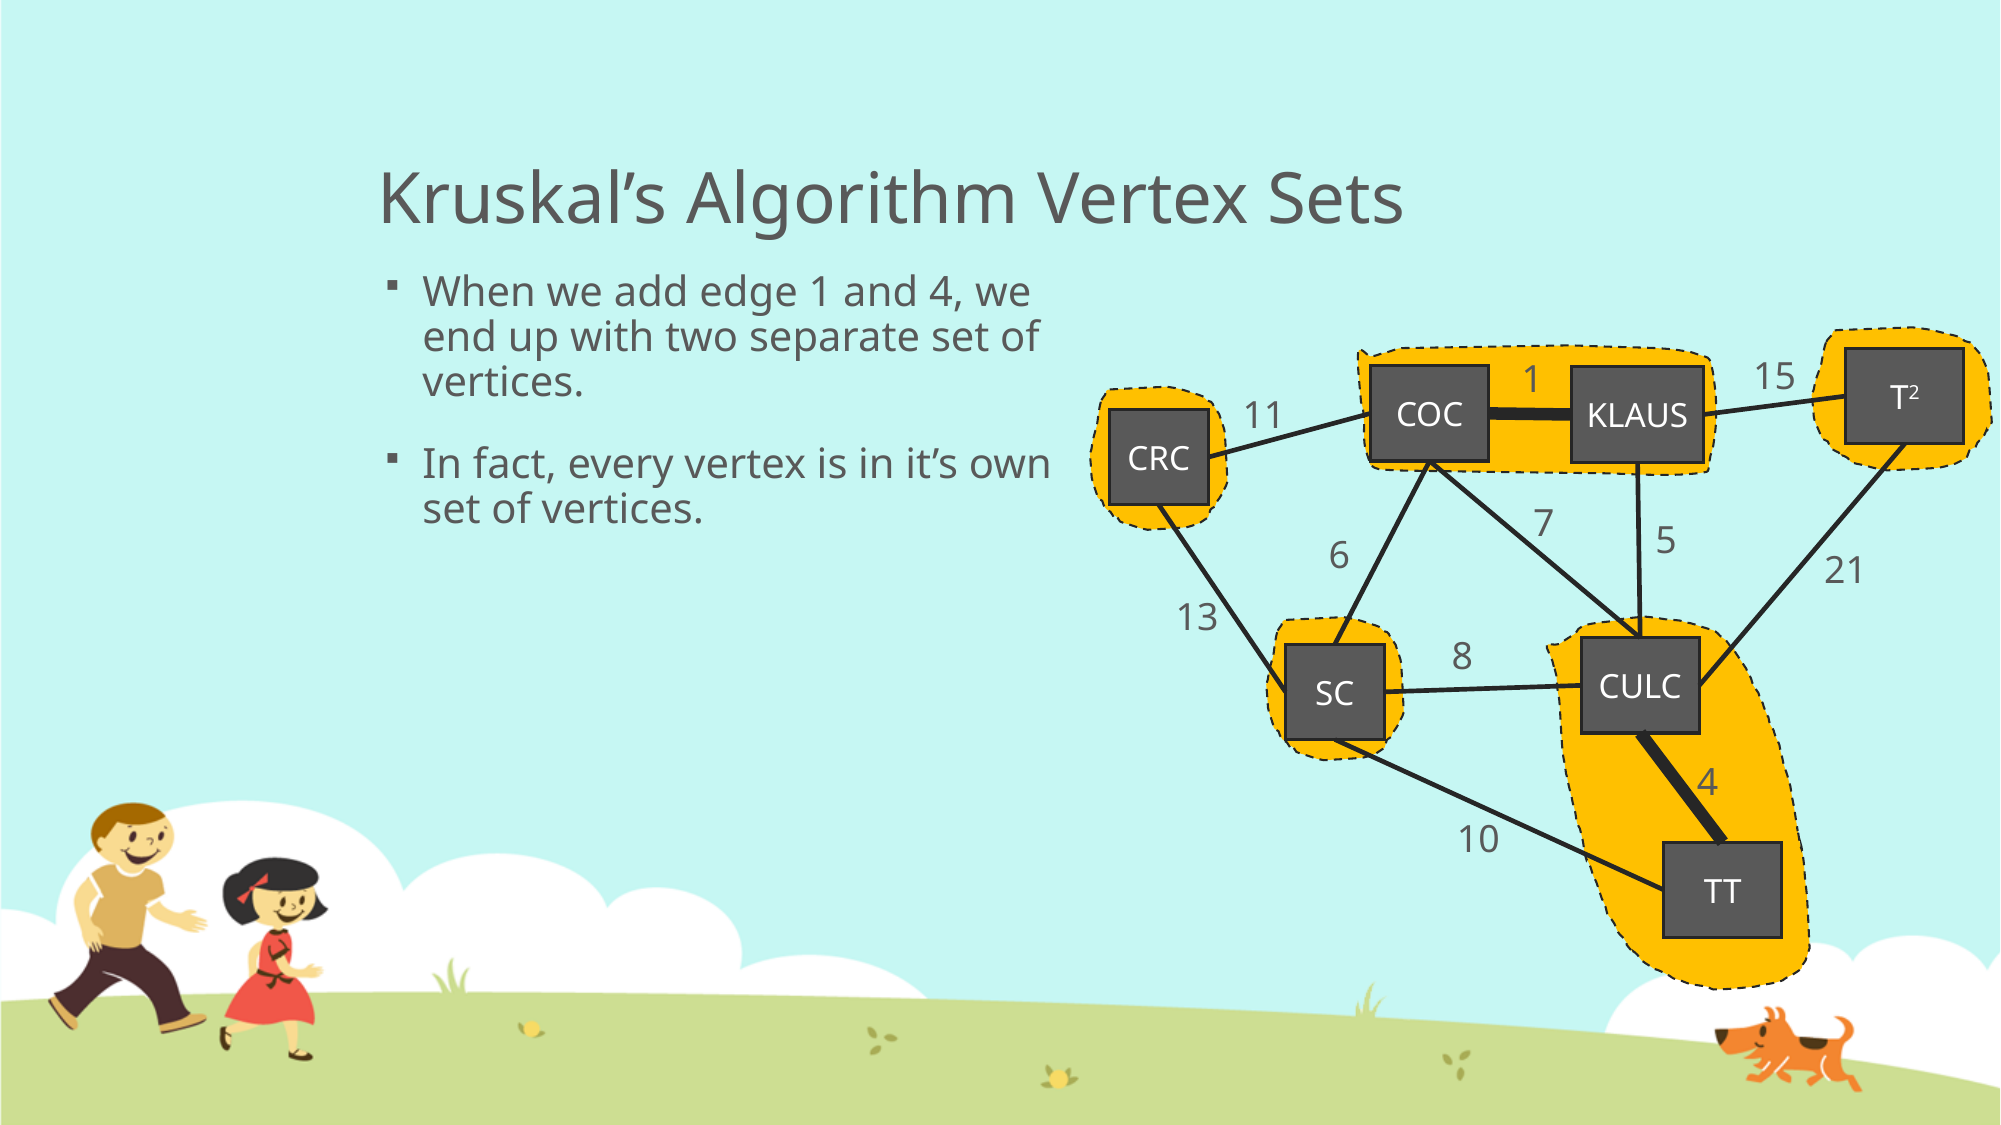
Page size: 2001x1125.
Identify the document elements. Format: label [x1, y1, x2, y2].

title [362, 50, 1900, 247]
picture [0, 0, 2001, 1125]
text_box [1092, 326, 1993, 991]
list [362, 262, 1092, 938]
